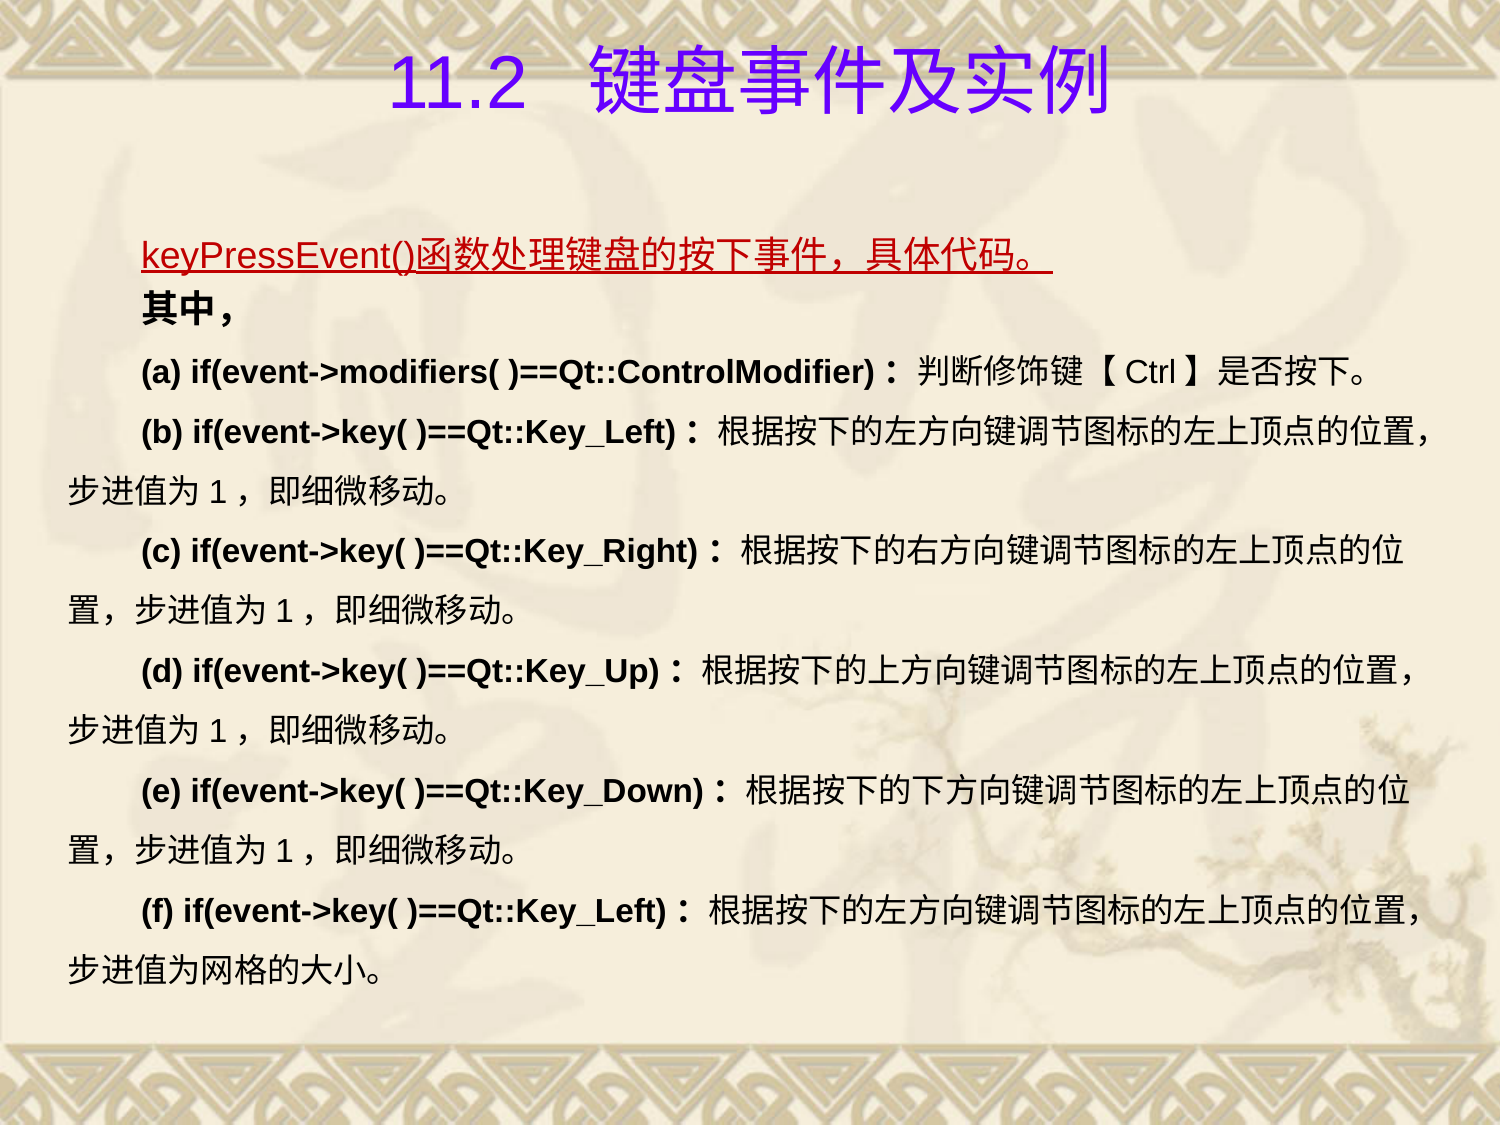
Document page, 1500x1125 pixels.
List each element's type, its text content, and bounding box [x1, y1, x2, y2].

title 11.2 键盘事件及实例 [49, 7, 1451, 149]
text_box keyPressEvent()函数处理键盘的按下事件，具体代码。 其中， (a) if(event->modifiers( )==Qt::ControlModifier)：判断修饰键【Ctrl】是否按下。 (b) if(event->key( )==Qt::Key_Left)：根据按下的左方向键调节图标的左上顶点的位置，步进值为1，即细微移动。 (c) if(event->key( )==Qt::Key_Right)：根据按下的右方向键调节图标的左上顶点的位置，步进值为1，即细微移动。 (d) if(event->key( )==Qt::Key_Up)：根据按下的上方向键调节图标的左上顶点的位置，步进值为1，即细微移动。 (e) if(event->key( )==Qt::Key_Down)：根据按下的下方向键调节图标的左上顶点的位置，步进值为1，即细微移动。 (f) if(event->key( )==Qt::Key_Left)：根据按下的左方向键调节图标的左上顶点的位置，步进值为网格的大小。 [53, 223, 1447, 1056]
picture [0, 0, 1500, 1125]
